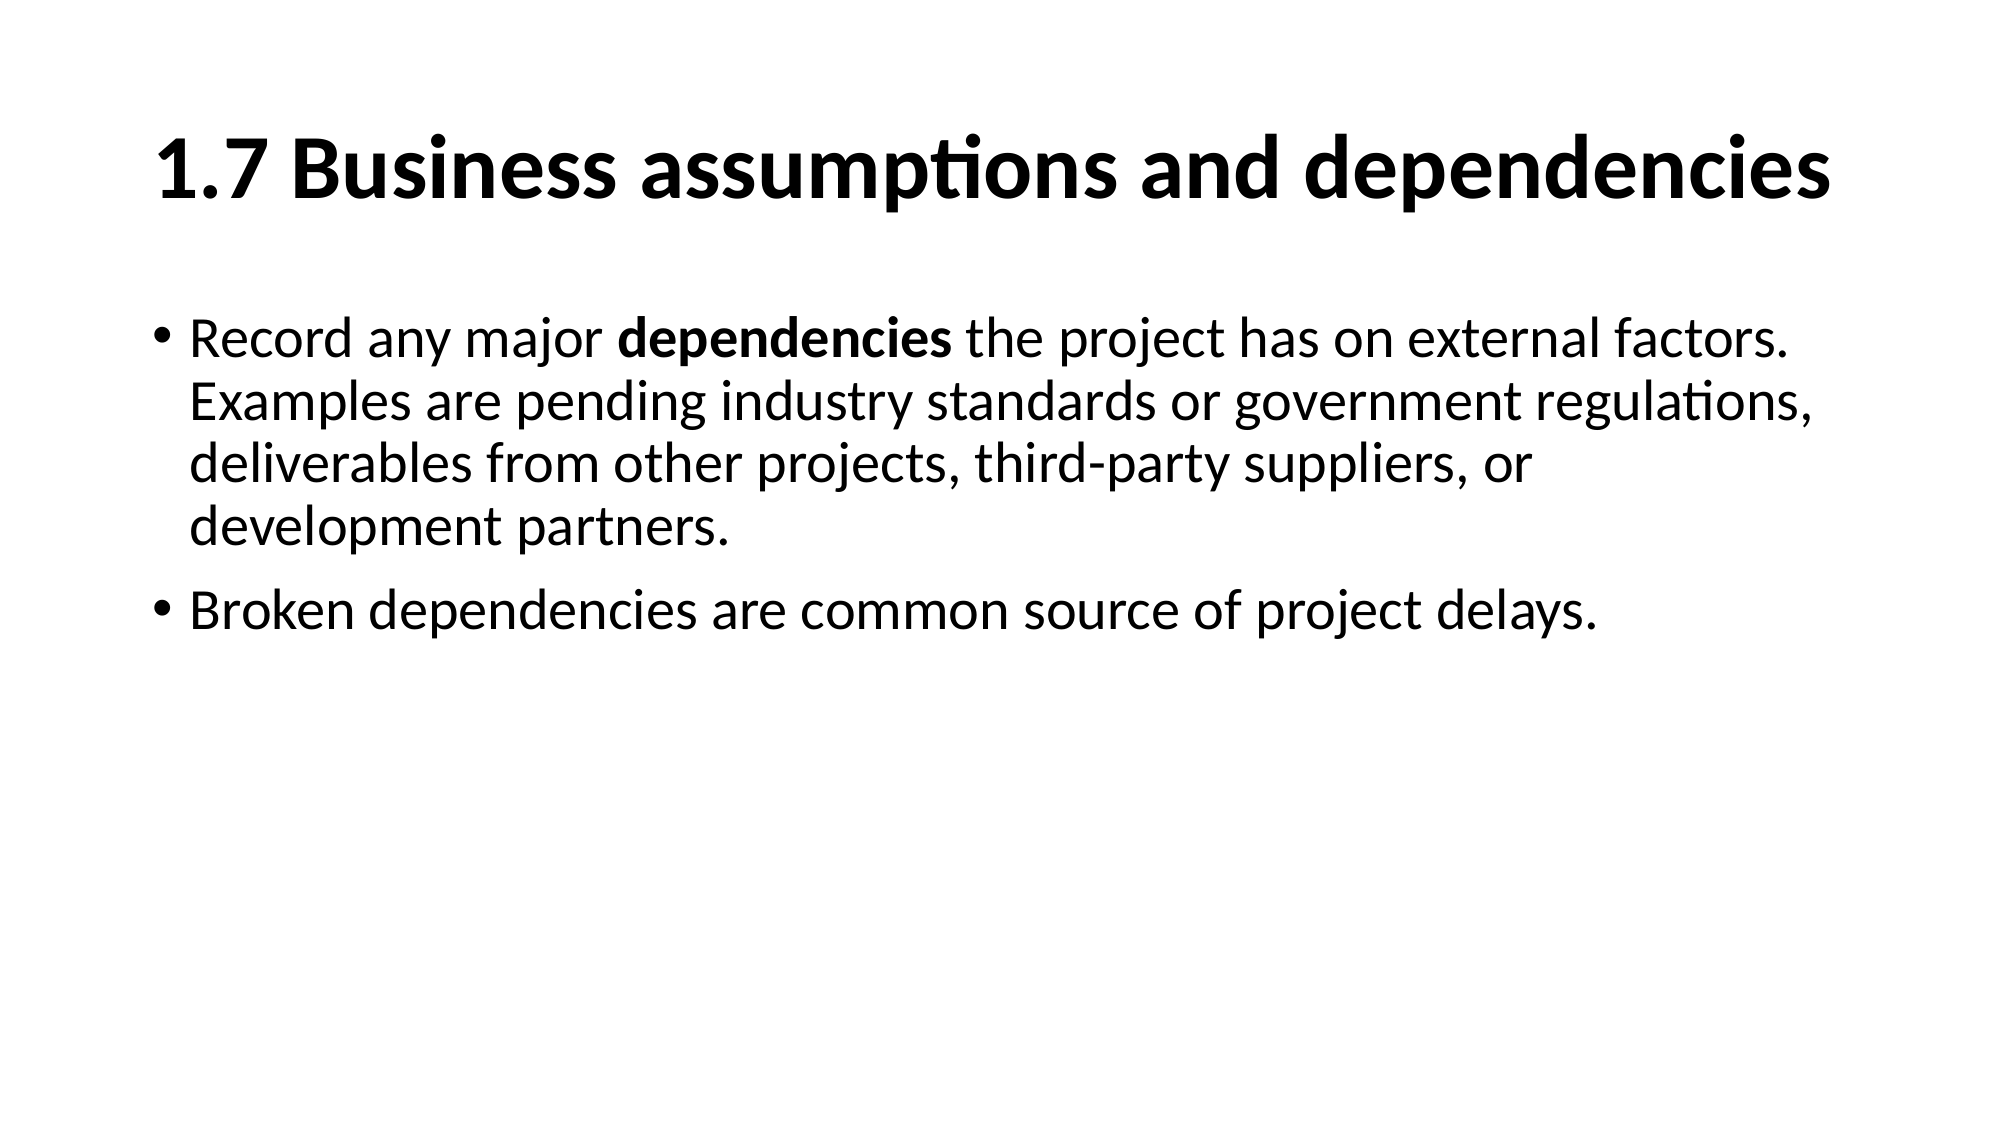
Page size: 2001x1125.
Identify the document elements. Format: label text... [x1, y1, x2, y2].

text_box 1.7 Business assumptions and dependencies [137, 59, 1863, 278]
text_box Record any major dependencies the project has on external factors. Examples are pending industry standards or government regulations, deliverables from other projects, third-party suppliers, or development partners. Broken dependencies are common source of project delays. [137, 299, 1863, 1014]
